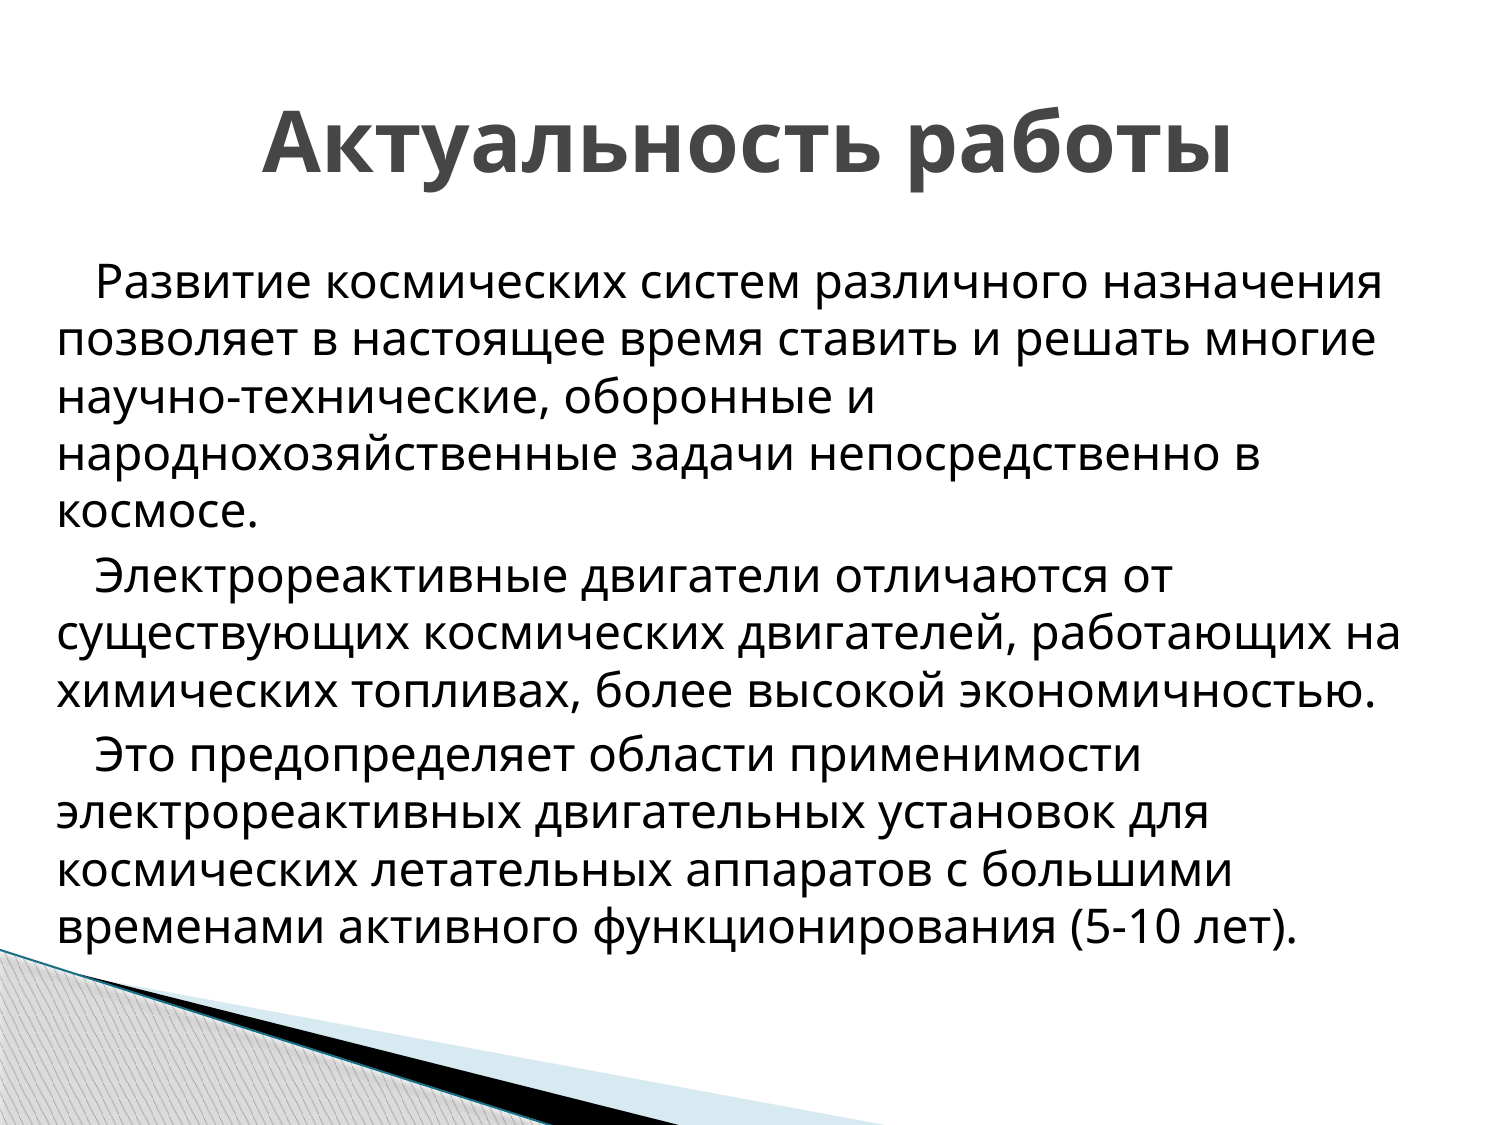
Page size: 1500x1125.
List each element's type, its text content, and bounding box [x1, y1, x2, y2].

list Развитие космических систем различного назначения позволяет в настоящее время ставить и решать многие научно-технические, оборонные и народнохозяйственные задачи непосредственно в космосе. Электрореактивные двигатели отличаются от существующих космических двигателей, работающих на химических топливах, более высокой экономичностью. Это предопределяет области применимости электрореактивных двигательных установок для космических летательных аппаратов с большими временами активного функционирования (5-10 лет). [41, 243, 1425, 986]
title Актуальность работы [75, 45, 1425, 233]
